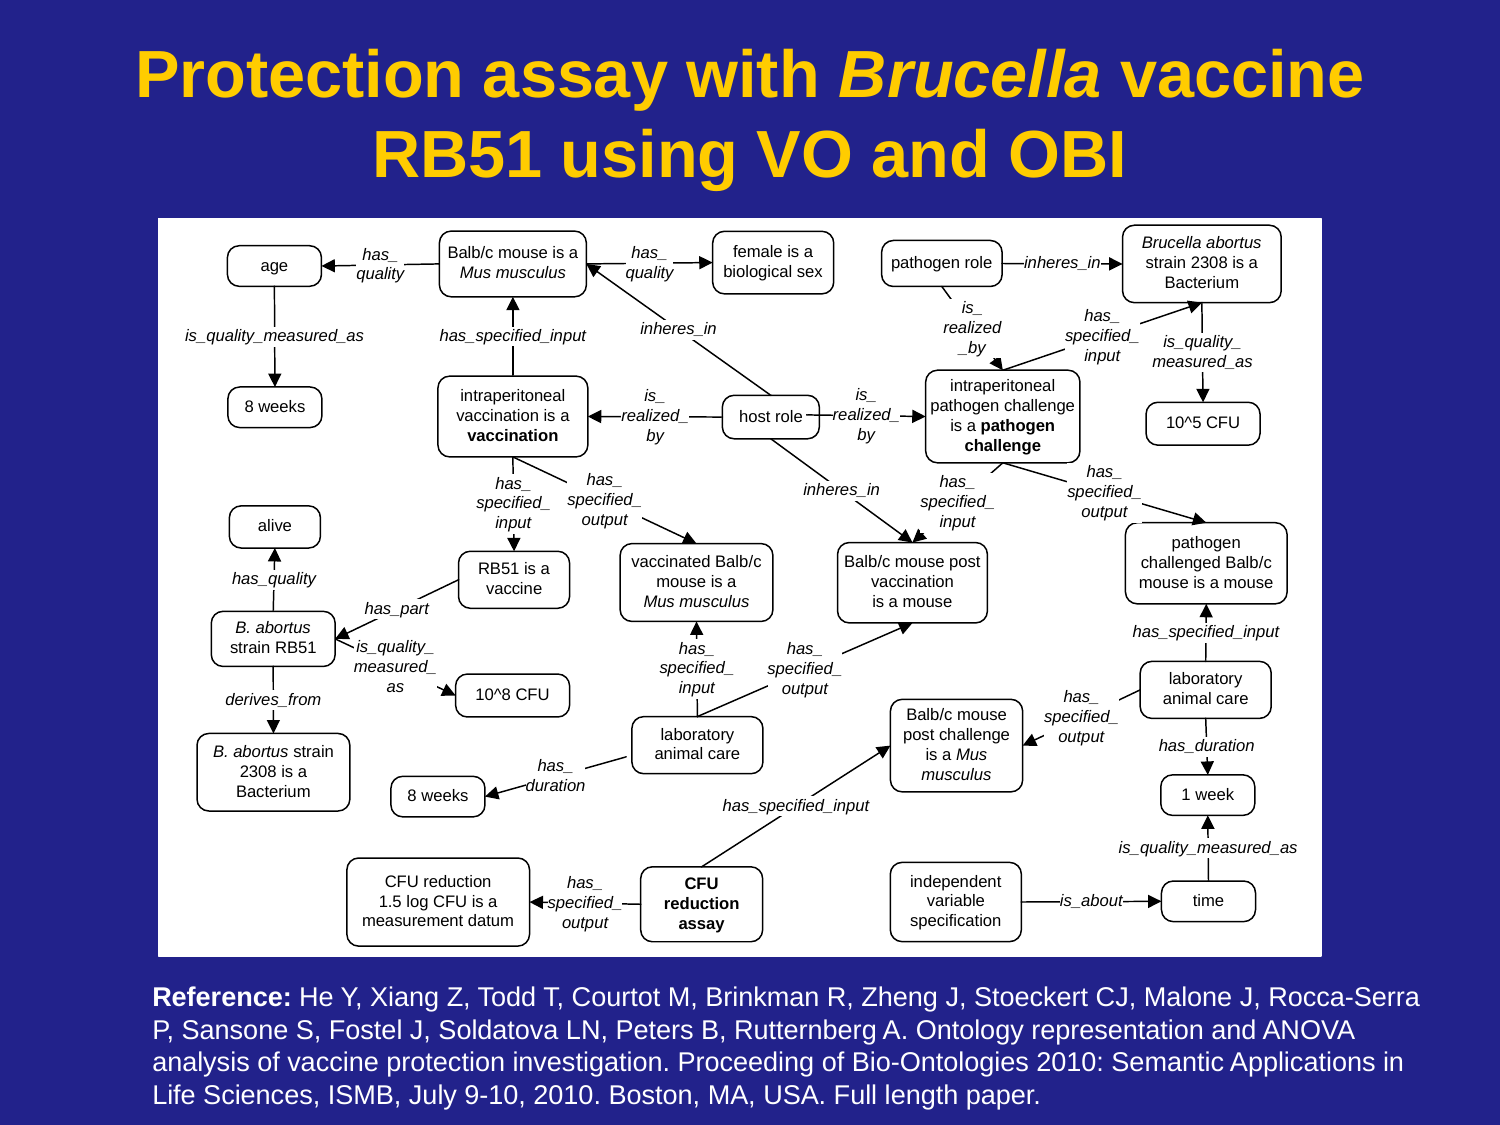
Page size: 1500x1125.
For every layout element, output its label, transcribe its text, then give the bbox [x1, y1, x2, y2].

text_box Reference: He Y, Xiang Z, Todd T, Courtot M, Brinkman R, Zheng J, Stoeckert CJ, Malone J, Rocca-Serra P, Sansone S, Fostel J, Soldatova LN, Peters B, Rutternberg A. Ontology representation and ANOVA analysis of vaccine protection investigation. Proceeding of Bio-Ontologies 2010: Semantic Applications in Life Sciences, ISMB, July 9-10, 2010. Boston, MA, USA. Full length paper. [137, 972, 1463, 1118]
text_box [158, 218, 1322, 956]
title Protection assay with Brucella vaccine RB51 using VO and OBI [37, 49, 1463, 172]
picture [182, 221, 1301, 950]
